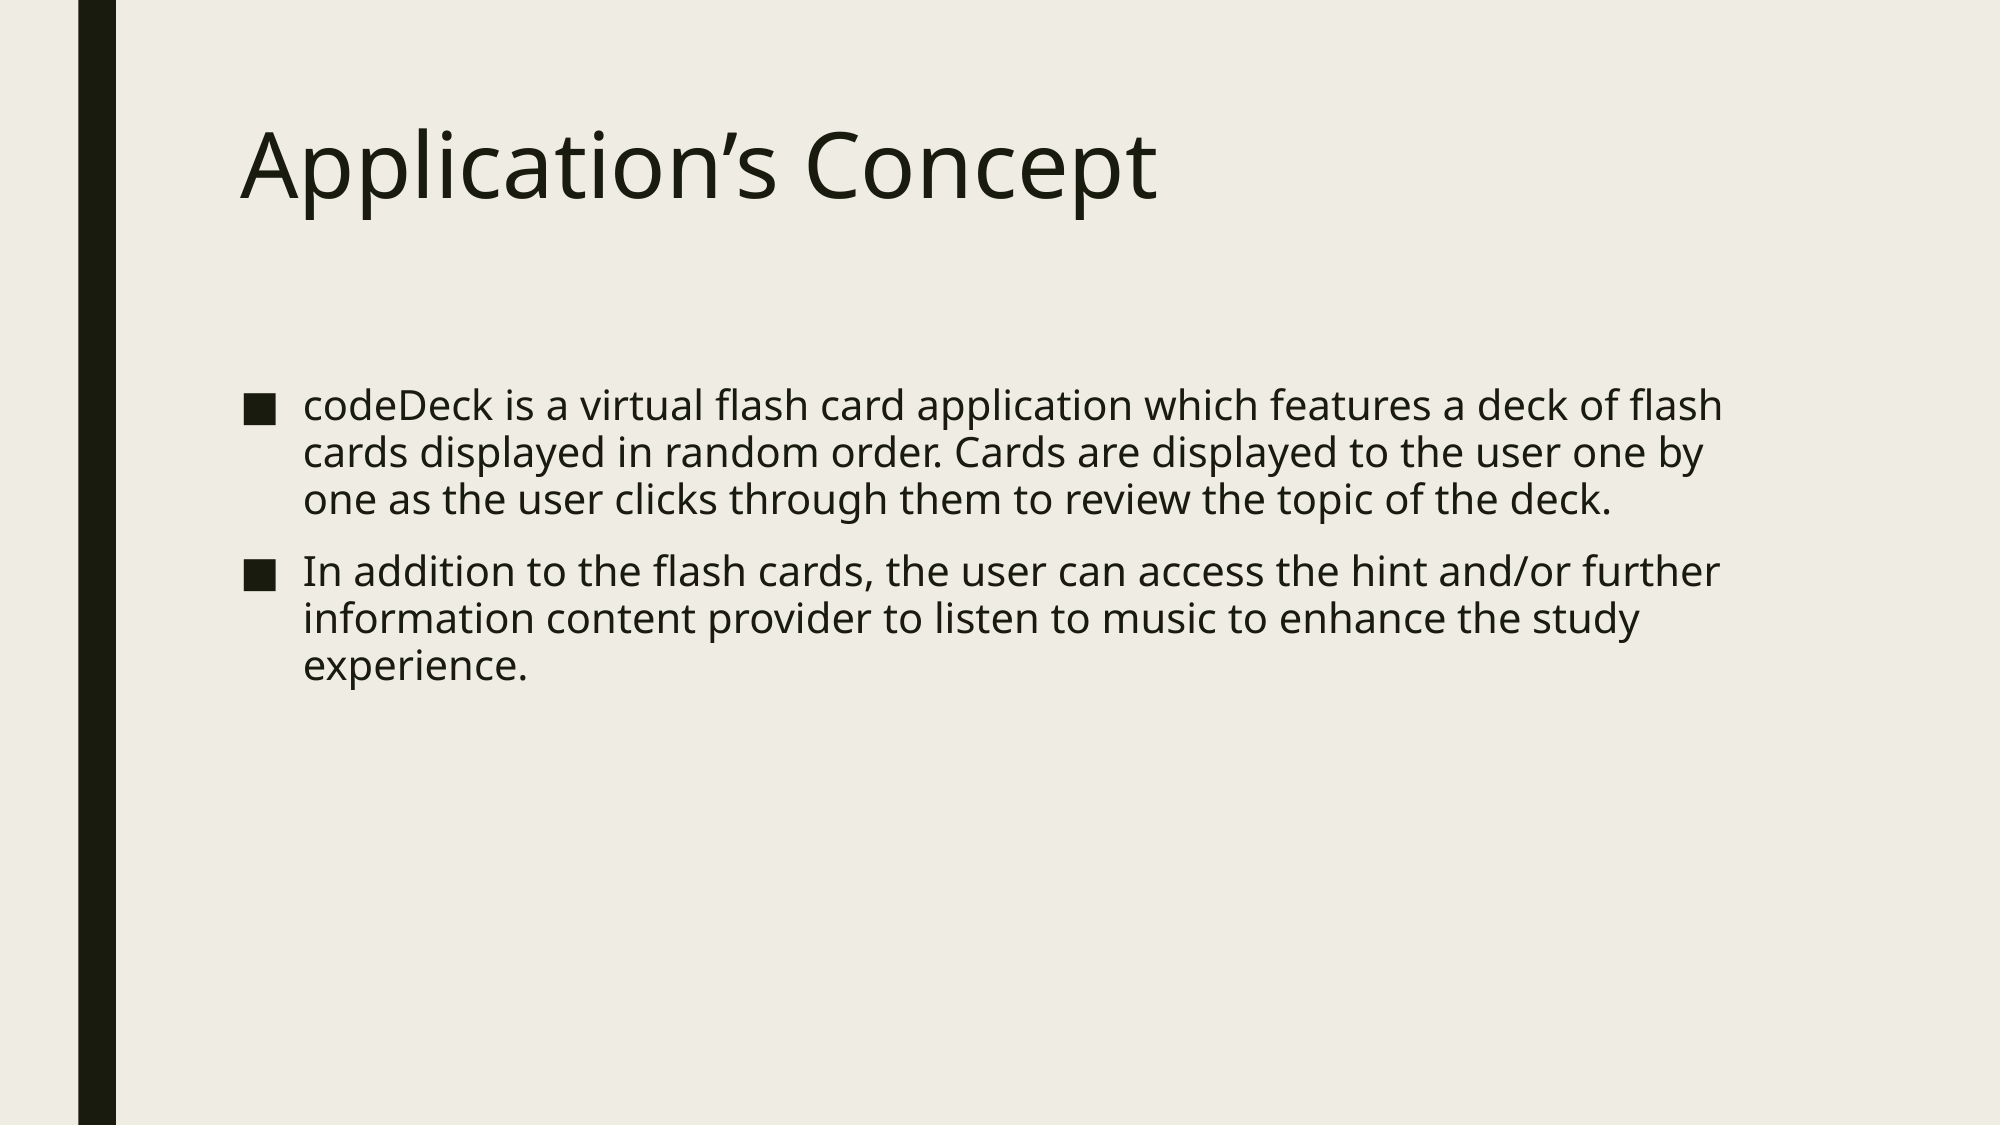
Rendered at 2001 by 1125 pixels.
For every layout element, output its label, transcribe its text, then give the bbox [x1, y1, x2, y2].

title Application’s Concept [225, 112, 1800, 357]
list codeDeck is a virtual flash card application which features a deck of flash cards displayed in random order. Cards are displayed to the user one by one as the user clicks through them to review the topic of the deck. In addition to the flash cards, the user can access the hint and/or further information content provider to listen to music to enhance the study experience. [225, 375, 1800, 963]
